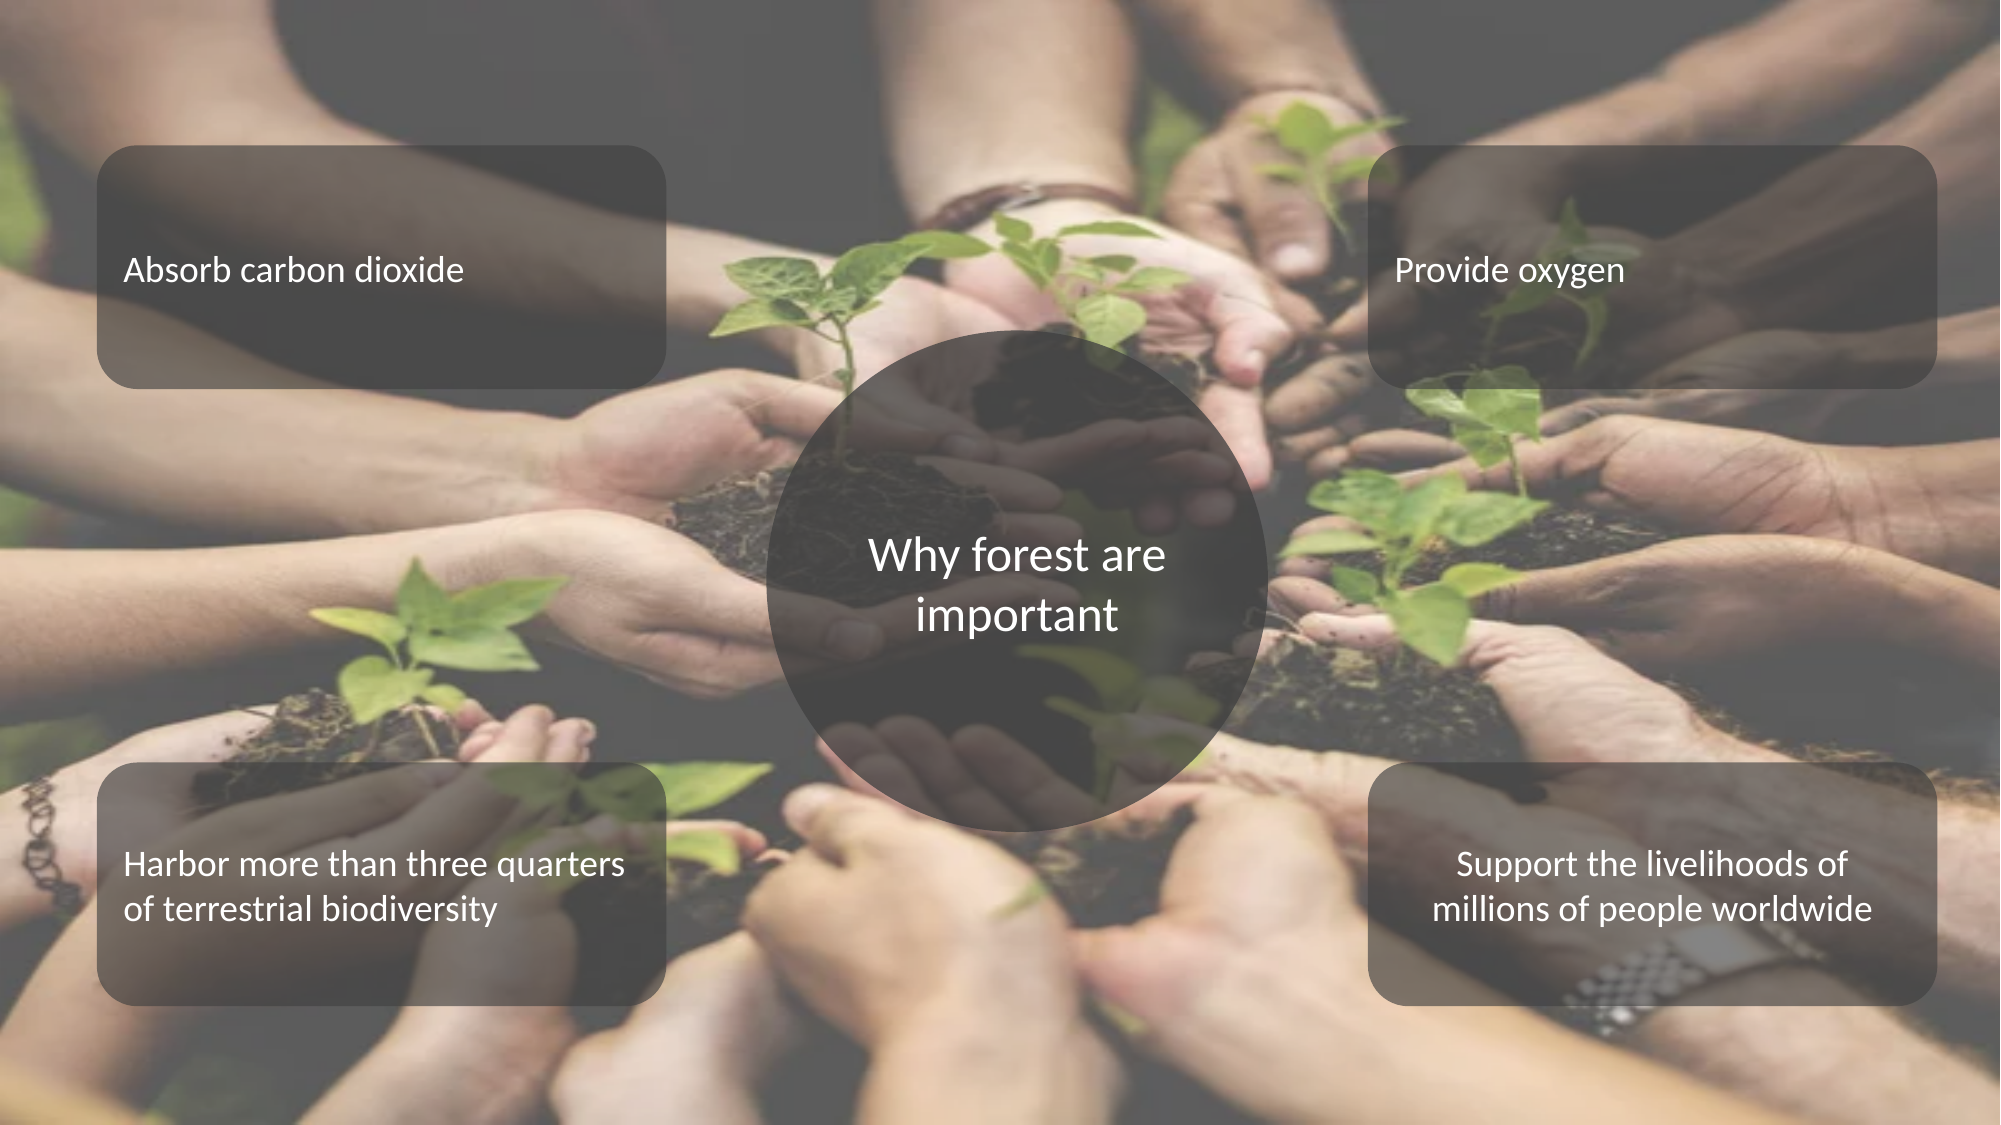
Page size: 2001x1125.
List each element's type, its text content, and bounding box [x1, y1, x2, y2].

text_box Why forest are important [765, 329, 1270, 834]
text_box Absorb carbon dioxide [95, 144, 668, 391]
text_box Support the livelihoods of millions of people worldwide [1366, 761, 1939, 1008]
text_box Provide oxygen [1366, 144, 1939, 391]
text_box Harbor more than three quarters of terrestrial biodiversity [95, 761, 668, 1008]
